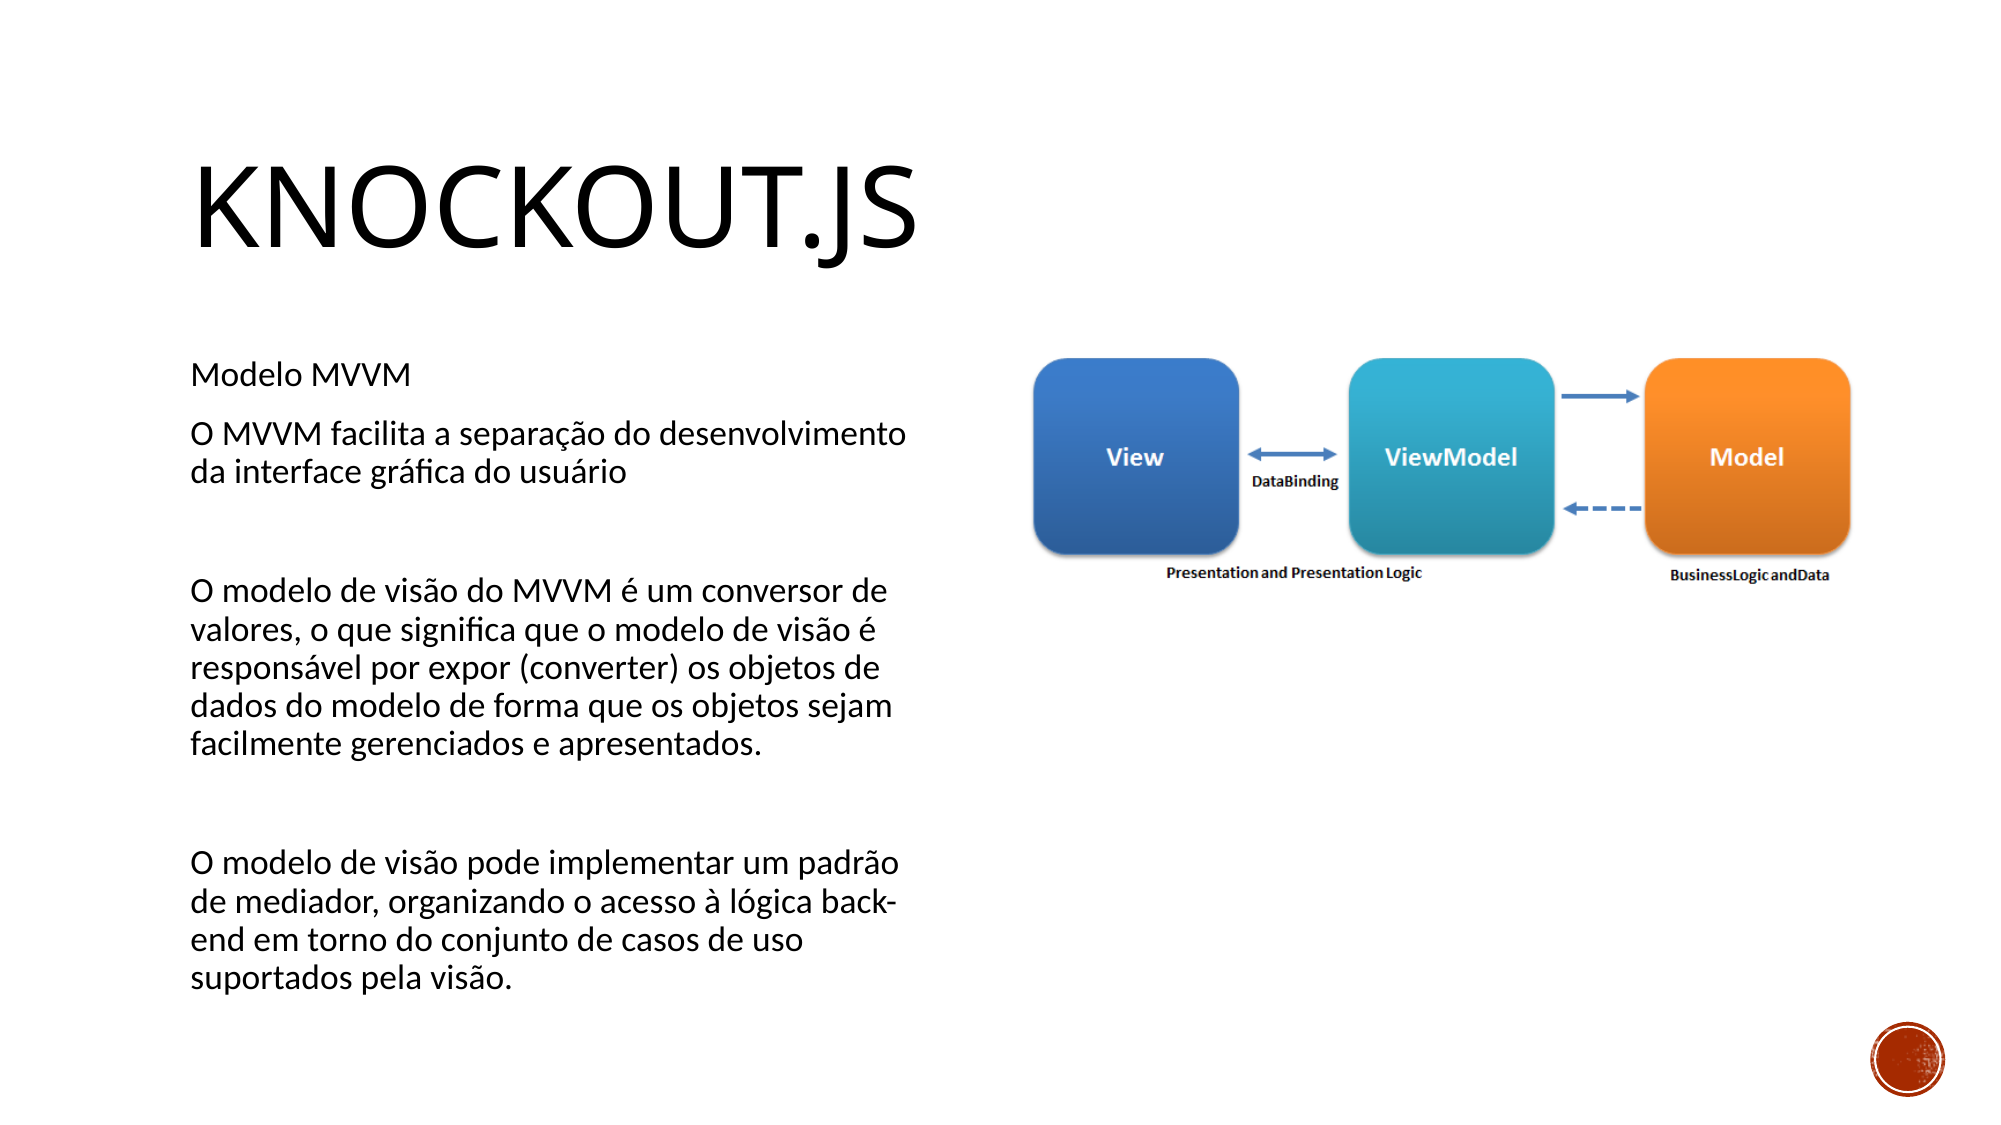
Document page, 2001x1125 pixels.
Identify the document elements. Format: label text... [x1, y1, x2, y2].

list Modelo MVVM O MVVM facilita a separação do desenvolvimento da interface gráfica do usuário O modelo de visão do MVVM é um conversor de valores, o que significa que o modelo de visão é responsável por expor (converter) os objetos de dados do modelo de forma que os objetos sejam facilmente gerenciados e apresentados. O modelo de visão pode implementar um padrão de mediador, organizando o acesso à lógica back-end em torno do conjunto de casos de uso suportados pela visão. [175, 348, 959, 1013]
picture [1000, 348, 1864, 607]
title KNOCKOUT.JS [175, 79, 1826, 344]
